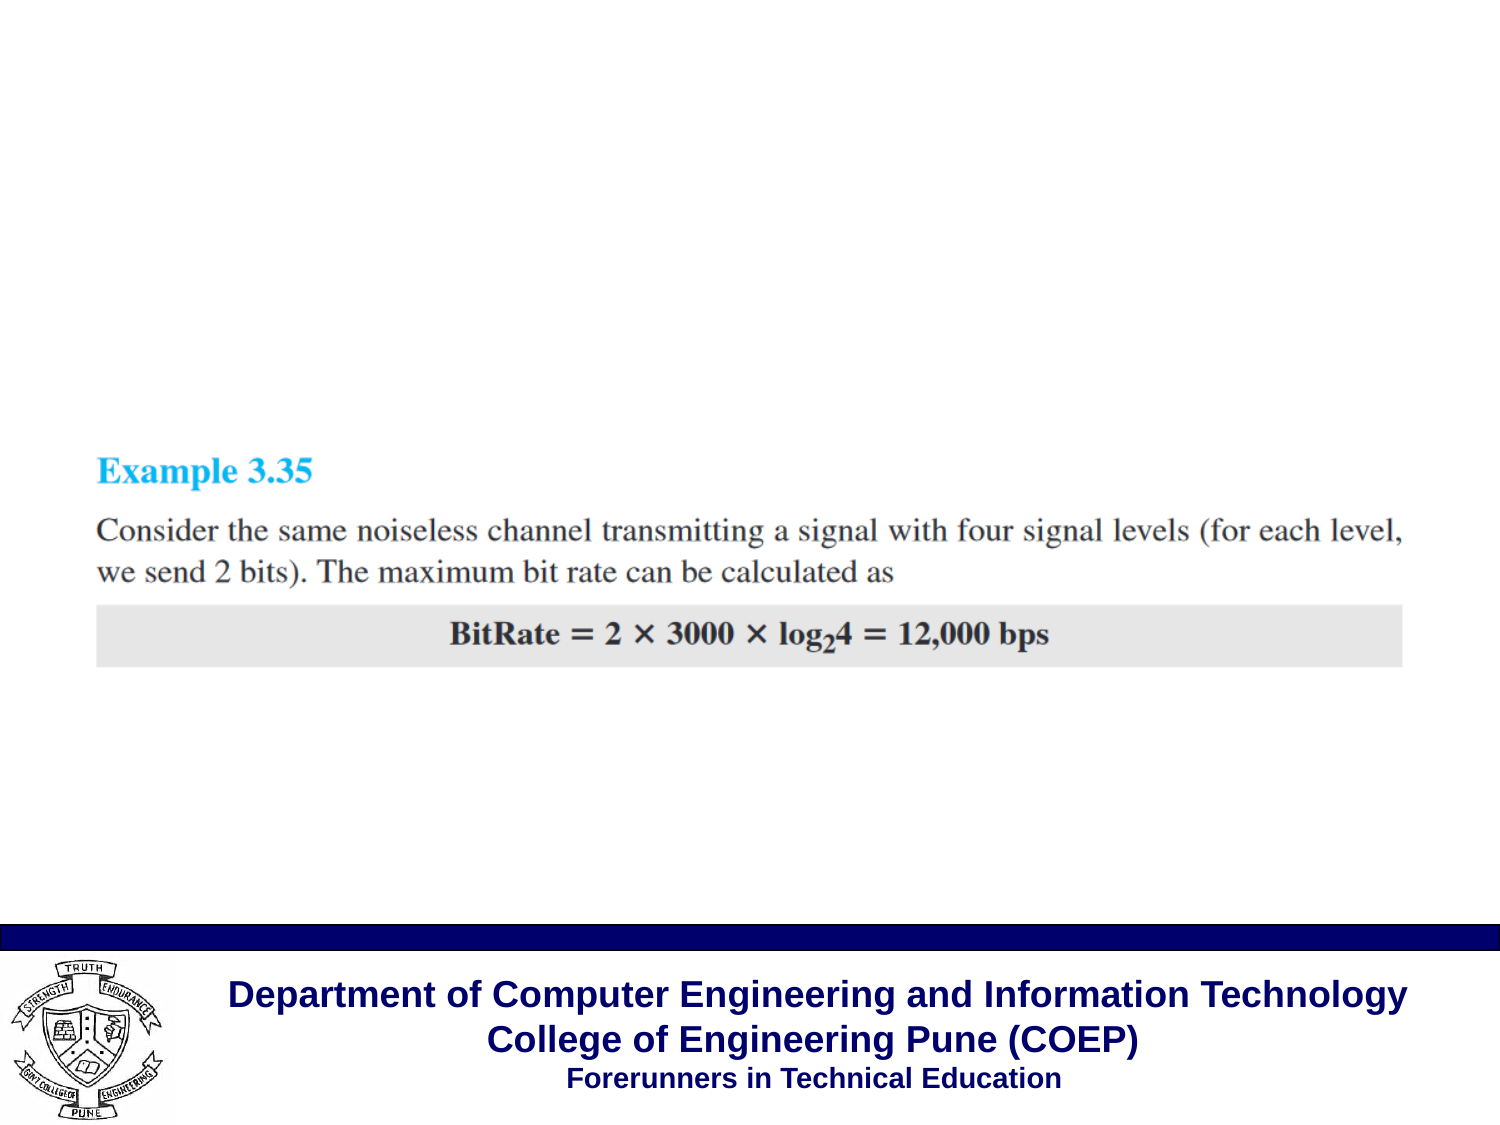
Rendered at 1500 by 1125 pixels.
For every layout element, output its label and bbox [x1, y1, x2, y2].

picture [84, 440, 1416, 685]
